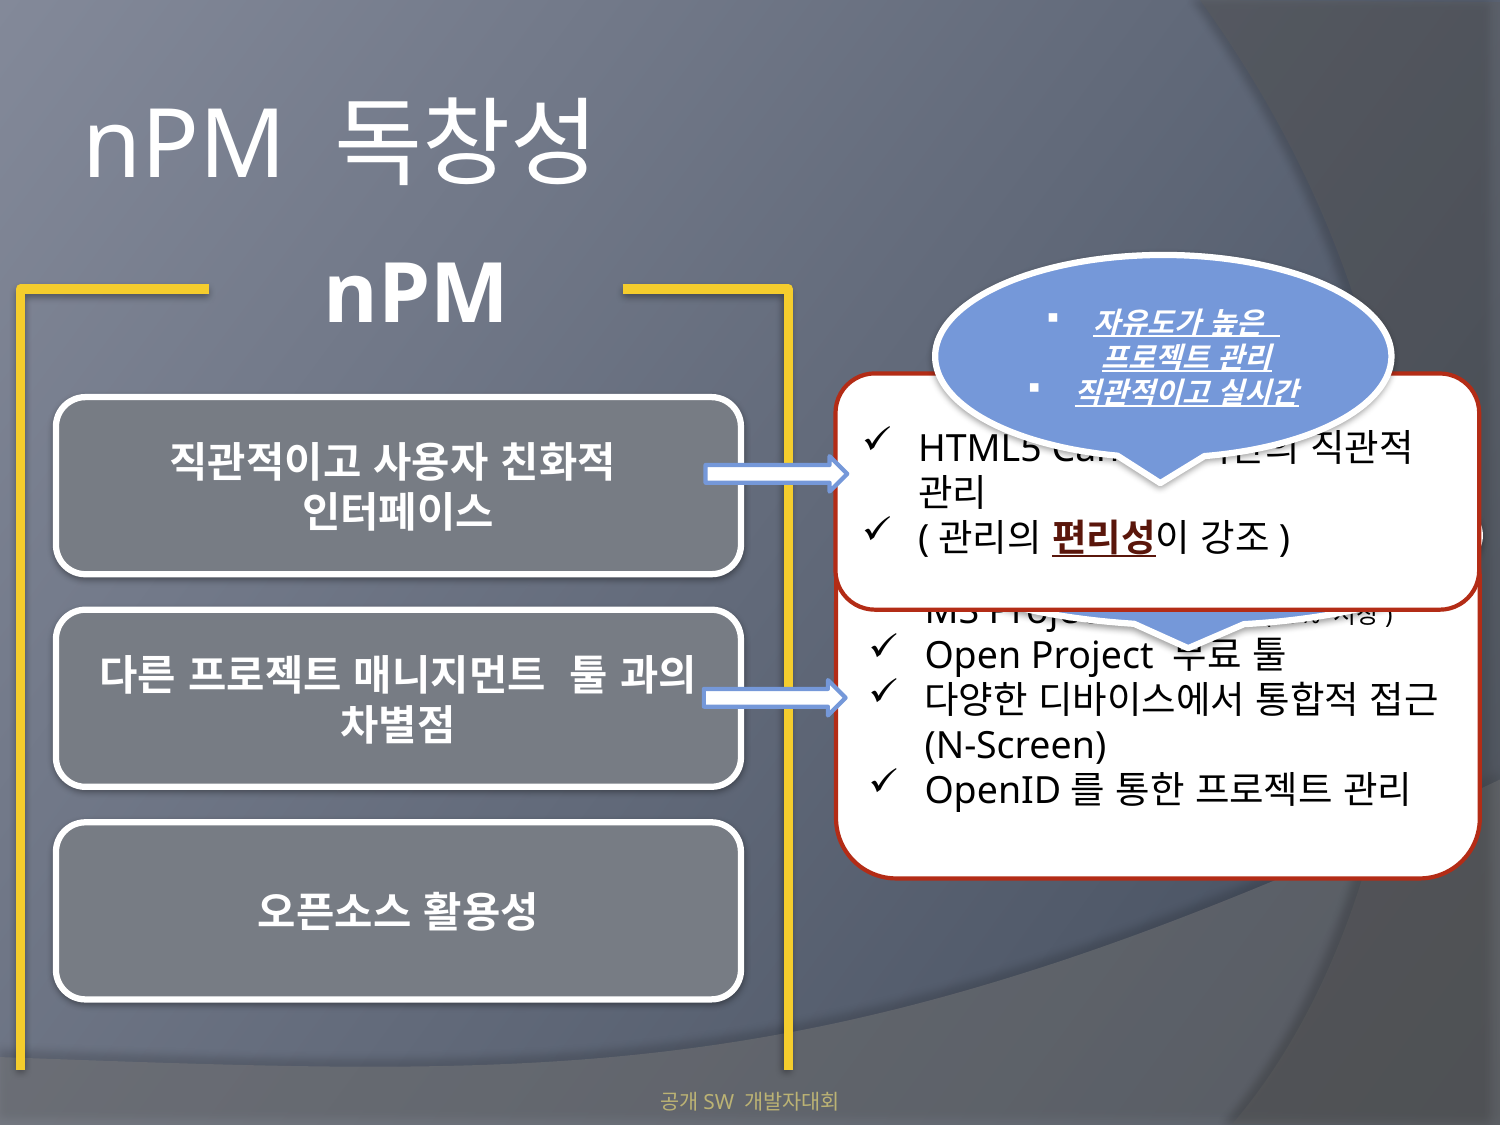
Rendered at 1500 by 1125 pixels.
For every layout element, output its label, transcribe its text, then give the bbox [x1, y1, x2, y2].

text_box 다른 제품과 호환(MS Project) [1024, 612, 1360, 652]
text_box 다른 프로젝트 매니지먼트 툴 과의 차별점 [213, 606, 617, 790]
text_box HTML5 Canvas 기반의 직관적 관리 (관리의 편리성이 강조) [833, 371, 1482, 612]
text_box nPM [209, 233, 623, 347]
text_box MS Project 유료 툴 (70% 시장) Open Project 무료 툴 다양한 디바이스에서 통합적 접근 (N-Screen) OpenID를 통한 프로젝트 관리 [833, 576, 1482, 881]
title nPM 독창성 [75, 45, 1301, 233]
text_box [793, 678, 848, 718]
text_box 직관적이고 사용자 친화적 인터페이스 [213, 393, 617, 578]
text_box 자유도가 높은 프로젝트 관리 직관적이고 실시간 [932, 251, 1395, 486]
text_box [793, 454, 850, 494]
text_box 오픈소스 활용성 [213, 819, 617, 1003]
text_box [20, 289, 210, 1071]
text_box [622, 289, 789, 1071]
footer 공개SW 개발자대회 [512, 1053, 988, 1114]
